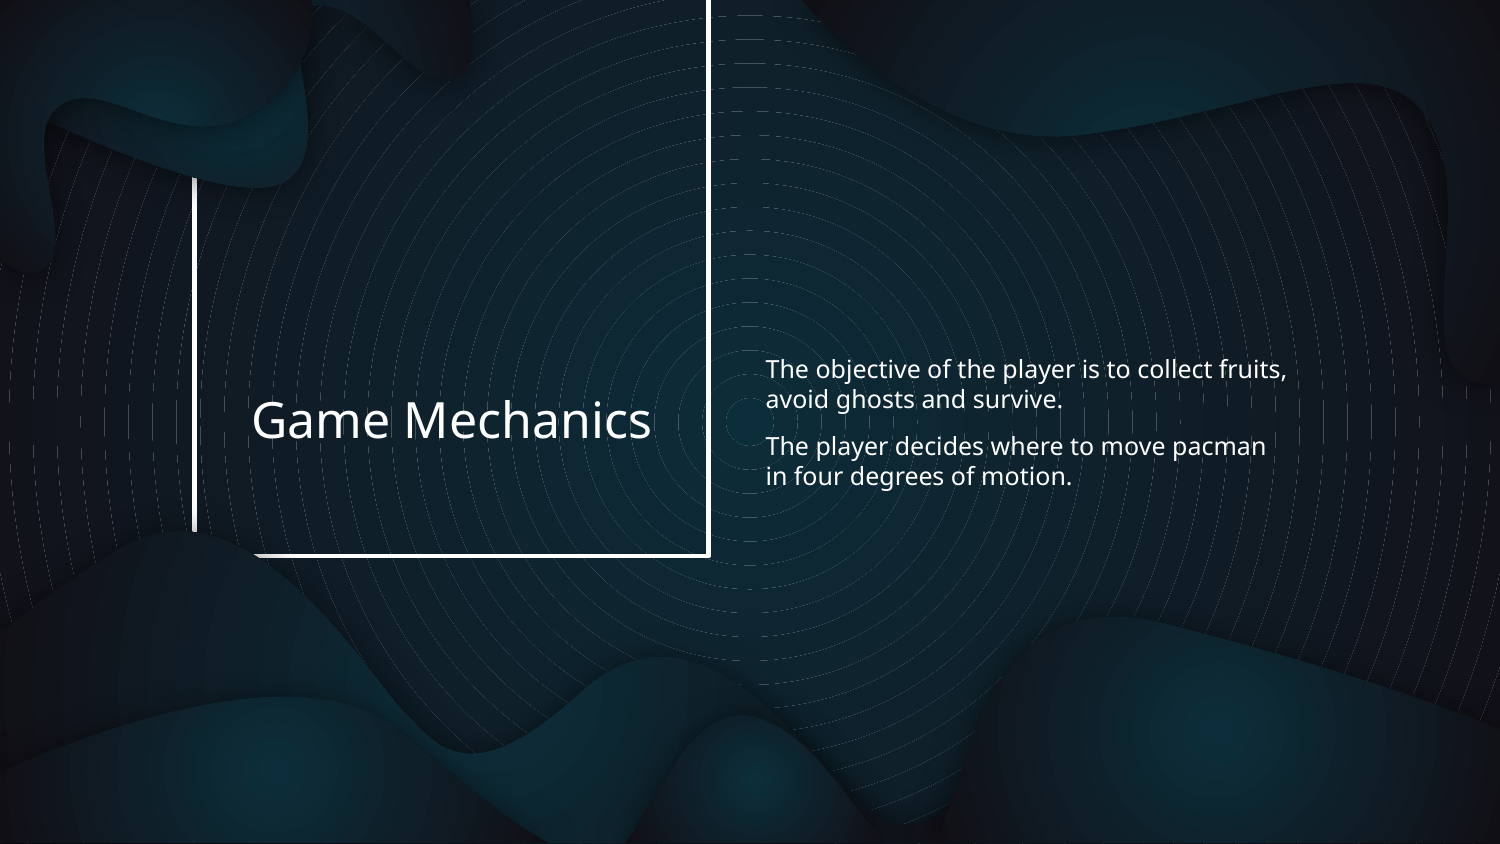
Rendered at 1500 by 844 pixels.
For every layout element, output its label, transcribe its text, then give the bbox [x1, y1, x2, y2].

title Game Mechanics [145, 383, 664, 460]
subtitle The objective of the player is to collect fruits, avoid ghosts and survive. The player decides where to move pacman in four degrees of motion. [754, 297, 1305, 546]
